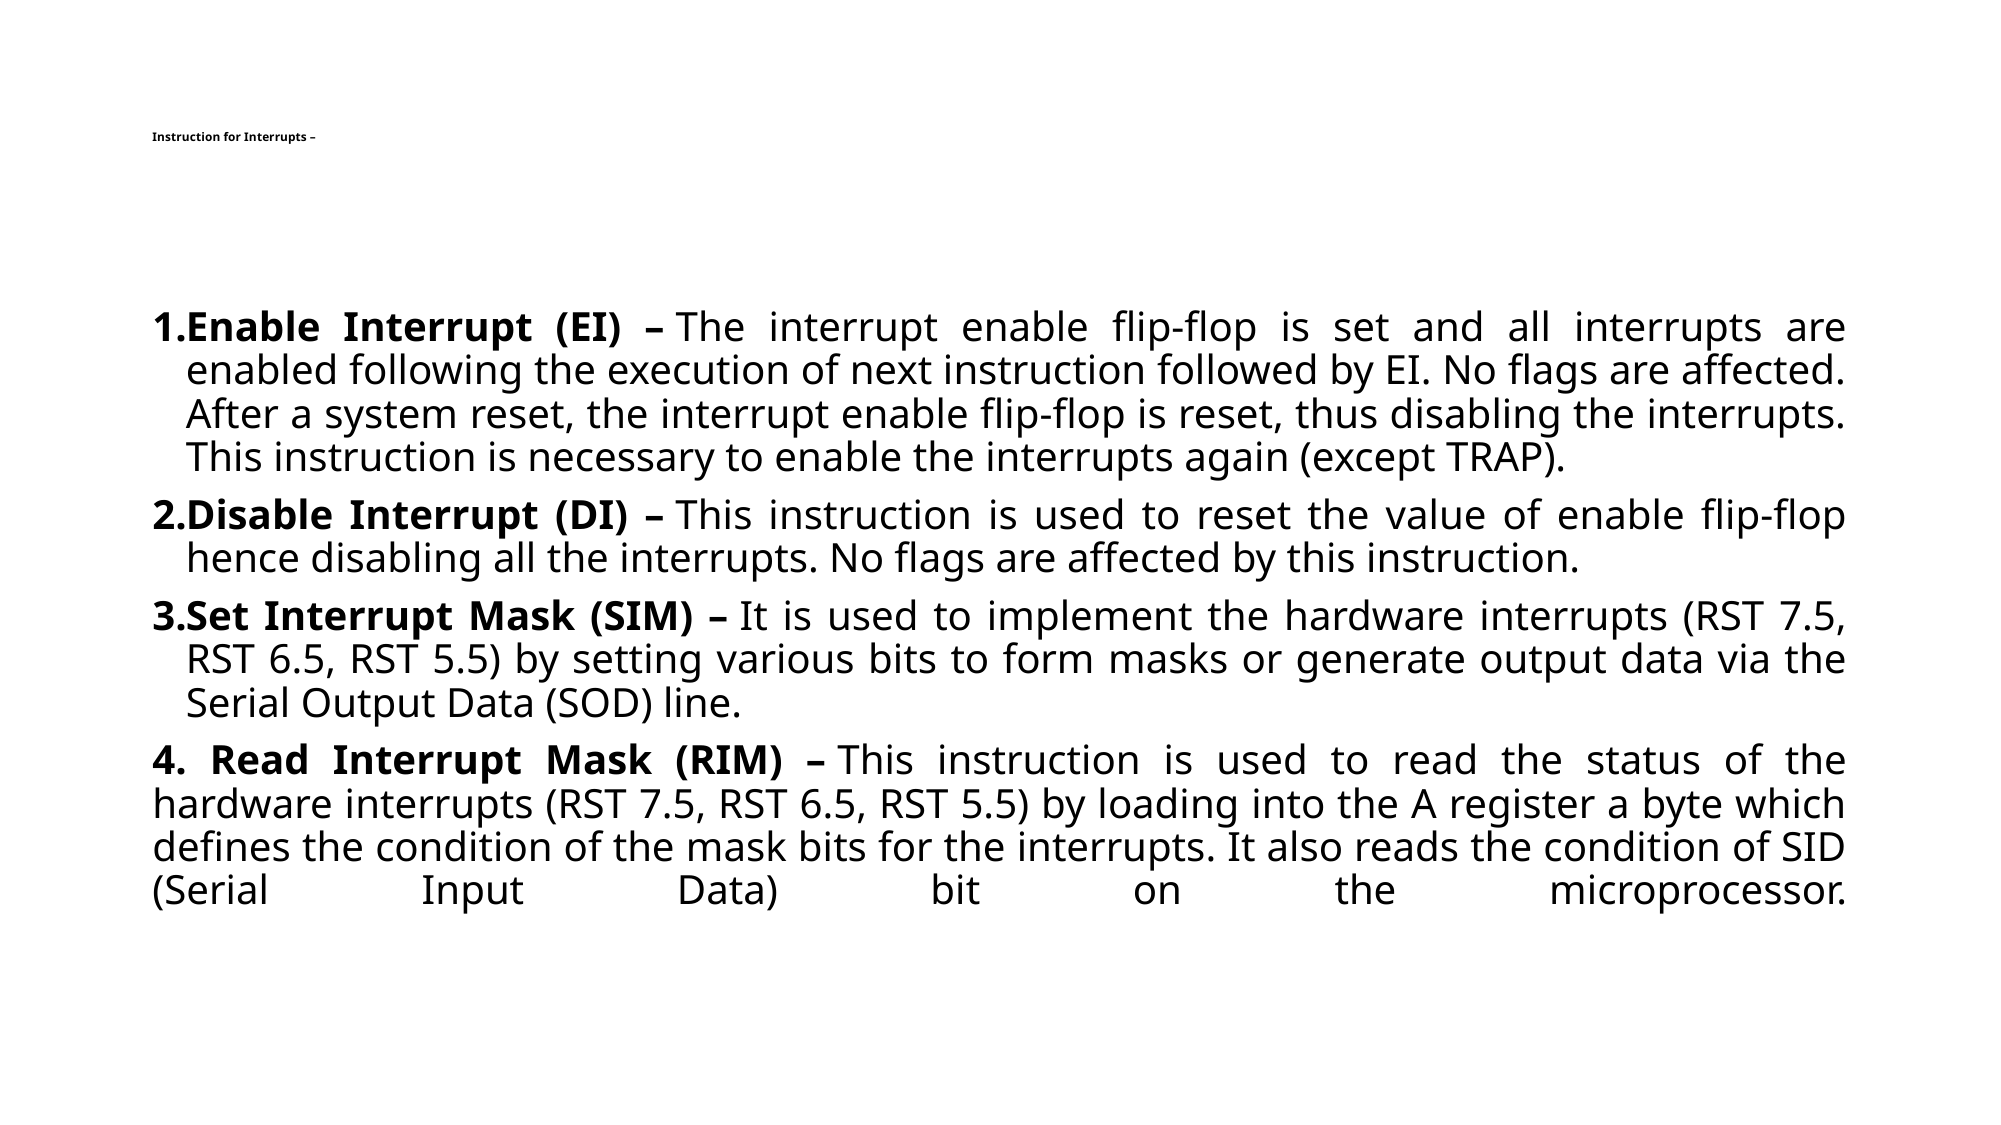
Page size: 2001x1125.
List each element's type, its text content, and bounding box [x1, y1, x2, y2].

title Instruction for Interrupts – [137, 96, 1863, 180]
list Enable Interrupt (EI) – The interrupt enable flip-flop is set and all interrupts are enabled following the execution of next instruction followed by EI. No flags are affected. After a system reset, the interrupt enable flip-flop is reset, thus disabling the interrupts. This instruction is necessary to enable the interrupts again (except TRAP). Disable Interrupt (DI) – This instruction is used to reset the value of enable flip-flop hence disabling all the interrupts. No flags are affected by this instruction. Set Interrupt Mask (SIM) – It is used to implement the hardware interrupts (RST 7.5, RST 6.5, RST 5.5) by setting various bits to form masks or generate output data via the Serial Output Data (SOD) line. 4. Read Interrupt Mask (RIM) – This instruction is used to read the status of the hardware interrupts (RST 7.5, RST 6.5, RST 5.5) by loading into the A register a byte which defines the condition of the mask bits for the interrupts. It also reads the condition of SID (Serial Input Data) bit on the microprocessor. [137, 299, 1863, 1014]
